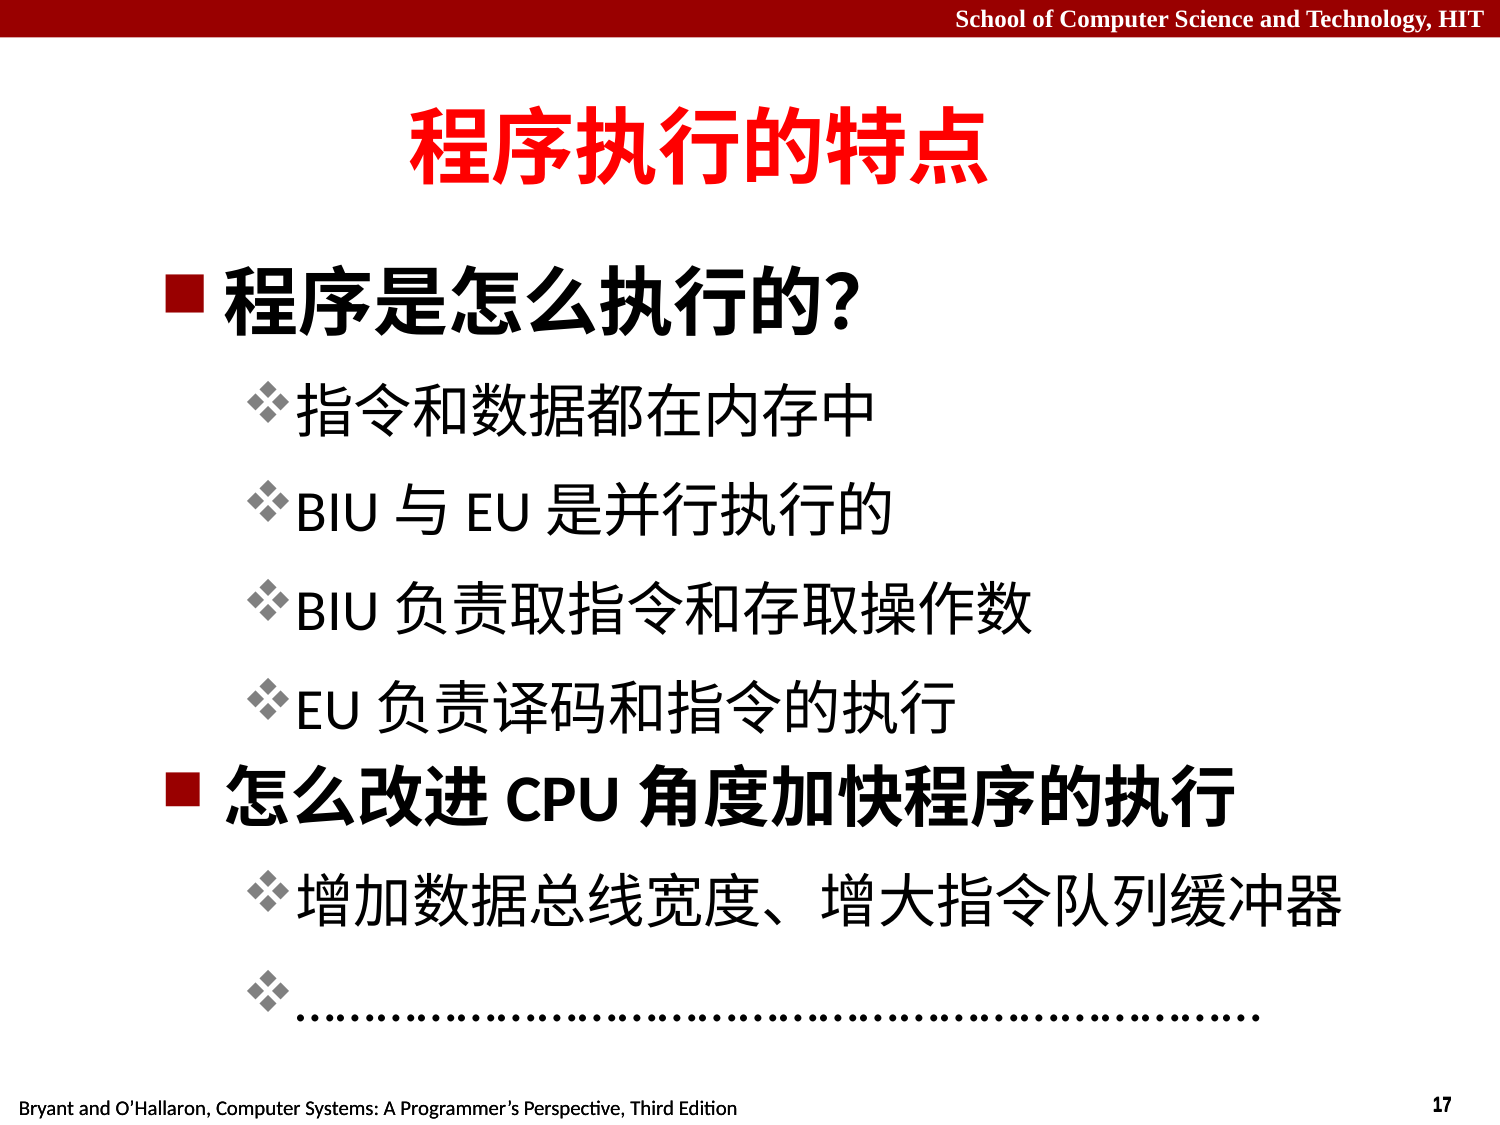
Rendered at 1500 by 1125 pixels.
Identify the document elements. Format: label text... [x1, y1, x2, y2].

list 程序是怎么执行的？ 指令和数据都在内存中 BIU与EU是并行执行的 BIU负责取指令和存取操作数 EU负责译码和指令的执行 怎么改进CPU角度加快程序的执行 增加数据总线宽度、增大指令队列缓冲器 ……………………………………………………………… [152, 247, 1366, 1046]
title 程序执行的特点 [99, 74, 1301, 213]
